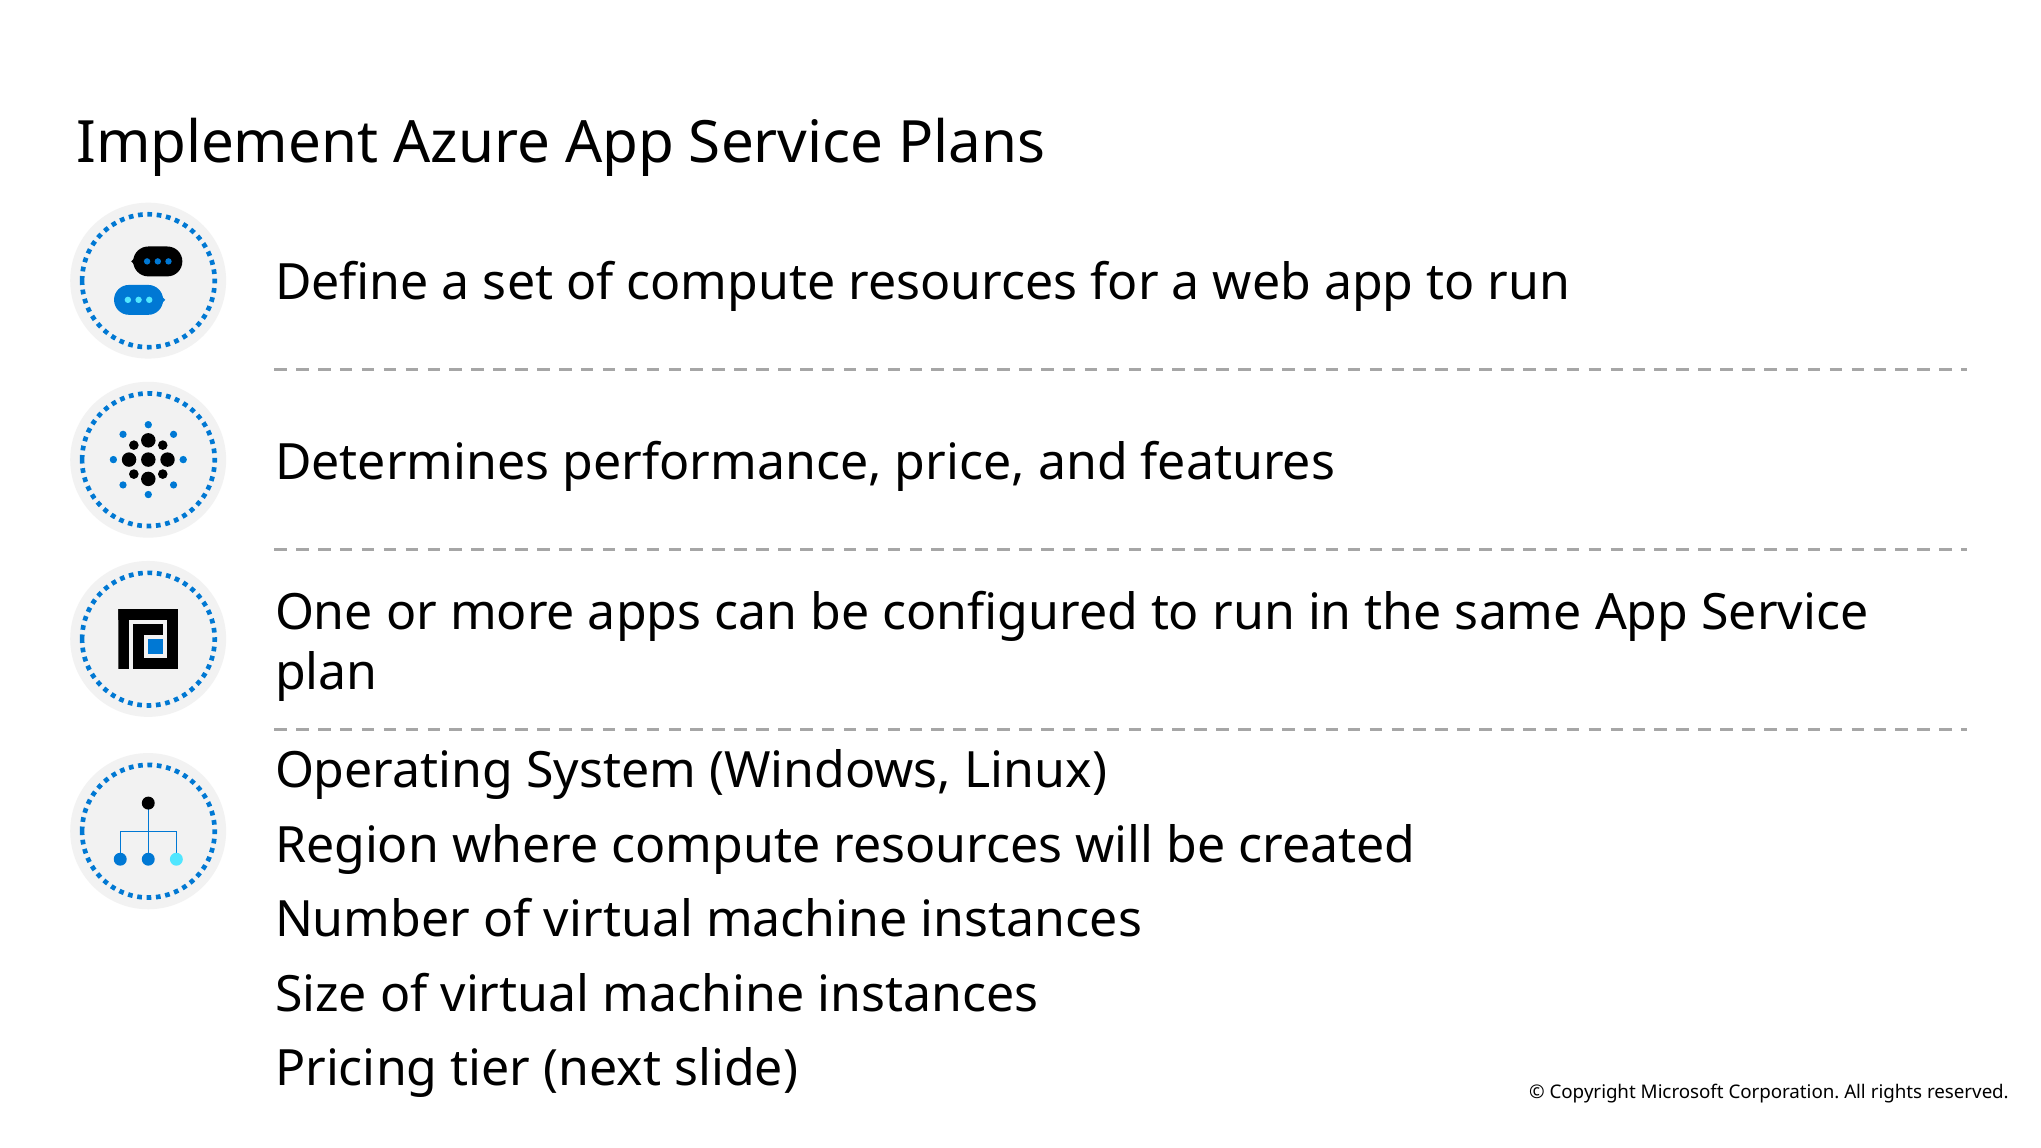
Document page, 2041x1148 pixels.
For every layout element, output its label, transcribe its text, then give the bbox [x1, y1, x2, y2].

picture [69, 560, 227, 718]
picture [69, 201, 227, 359]
picture [69, 381, 227, 539]
picture [69, 752, 227, 910]
title Implement Azure App Service Plans [76, 103, 1969, 175]
text_box Determines performance, price, and features [275, 399, 1968, 520]
text_box Operating System (Windows, Linux) Region where compute resources will be created Number of virtual machine instances Size of virtual machine instances Pricing tier (next slide) [275, 759, 1968, 1074]
text_box Define a set of compute resources for a web app to run [275, 219, 1968, 340]
text_box One or more apps can be configured to run in the same App Service plan [275, 579, 1968, 700]
